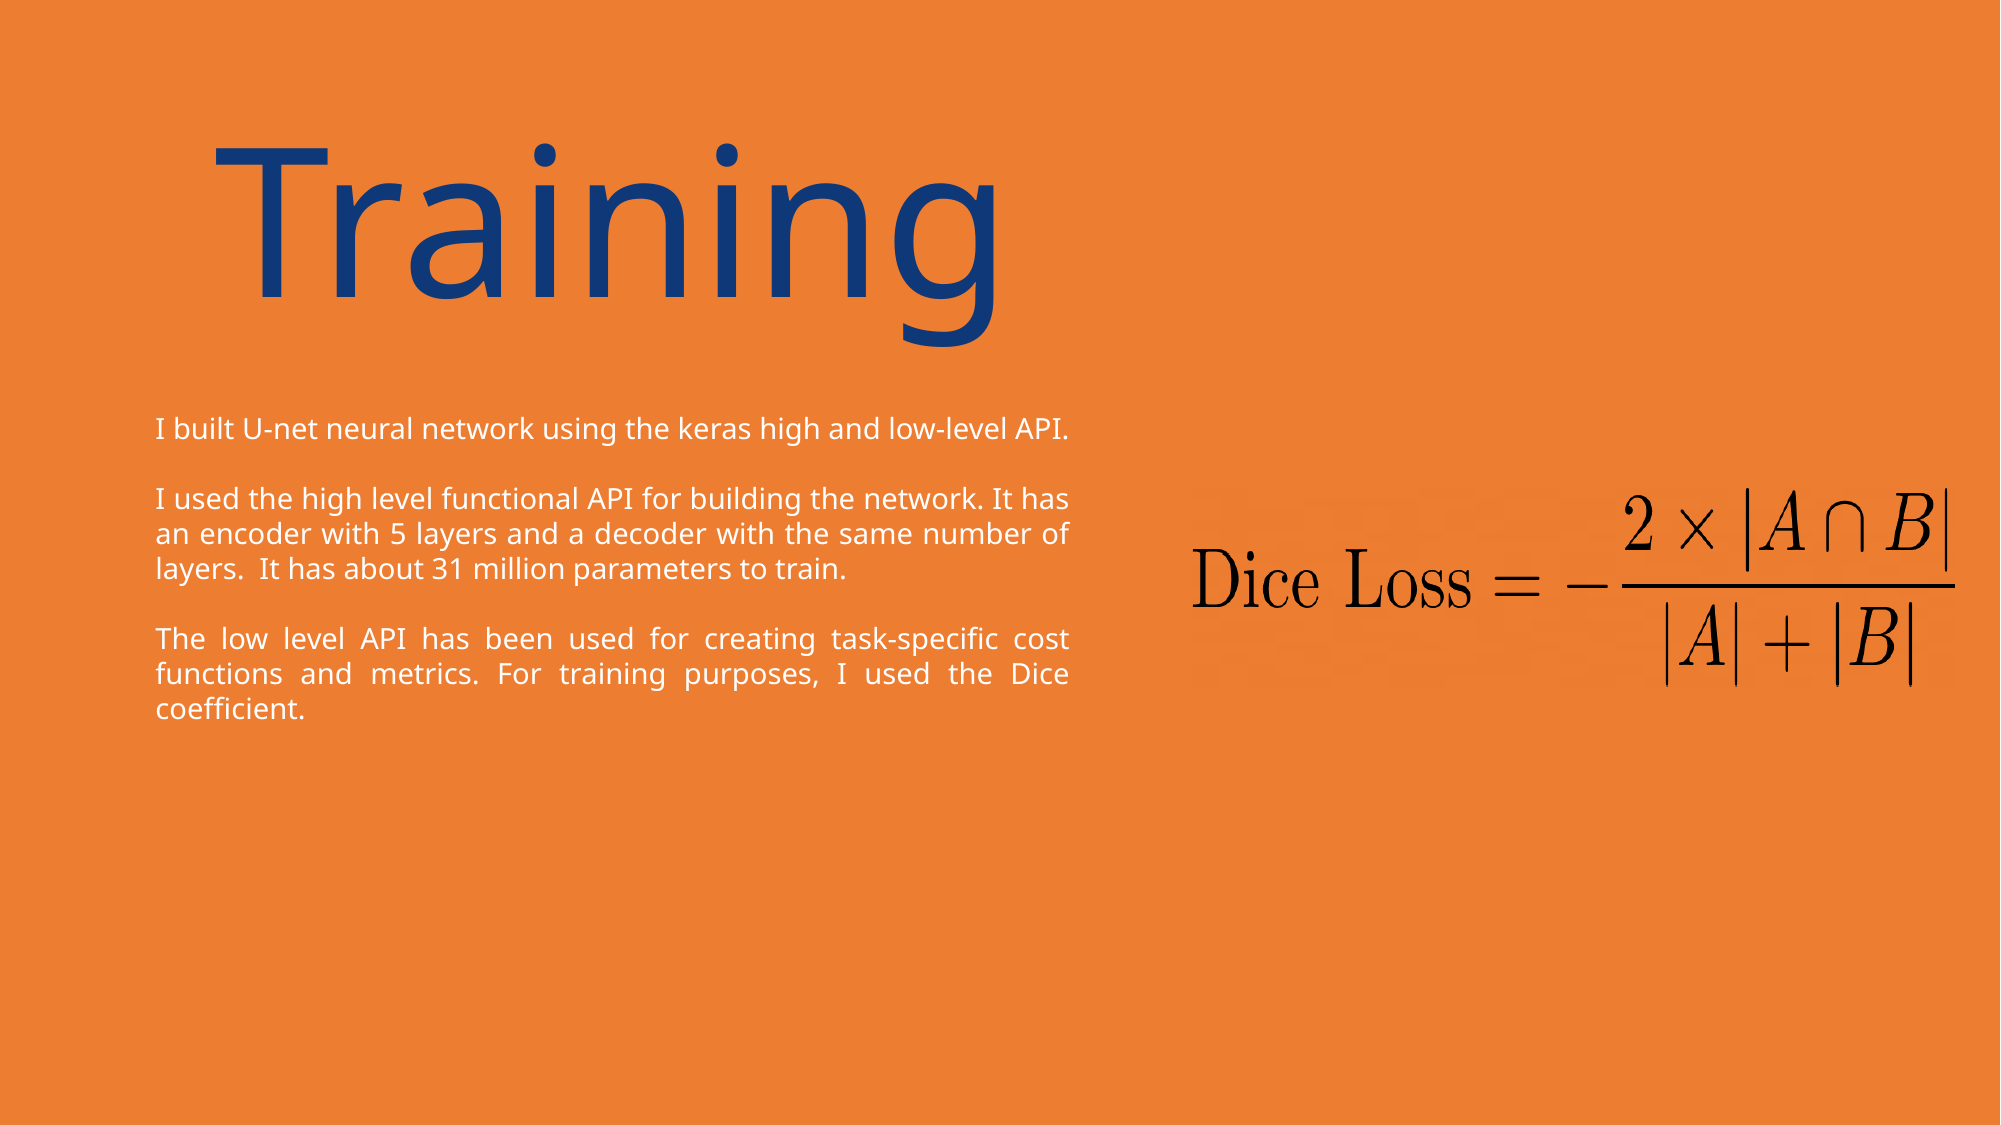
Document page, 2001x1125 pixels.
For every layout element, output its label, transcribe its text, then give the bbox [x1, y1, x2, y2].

text_box I built U-net neural network using the keras high and low-level API. I used the high level functional API for building the network. It has an encoder with 5 layers and a decoder with the same number of layers. It has about 31 million parameters to train. The low level API has been used for creating task-specific cost functions and metrics. For training purposes, I used the Dice coefficient. [140, 403, 1086, 733]
text_box Training [82, 81, 1144, 347]
picture [1191, 488, 1955, 687]
